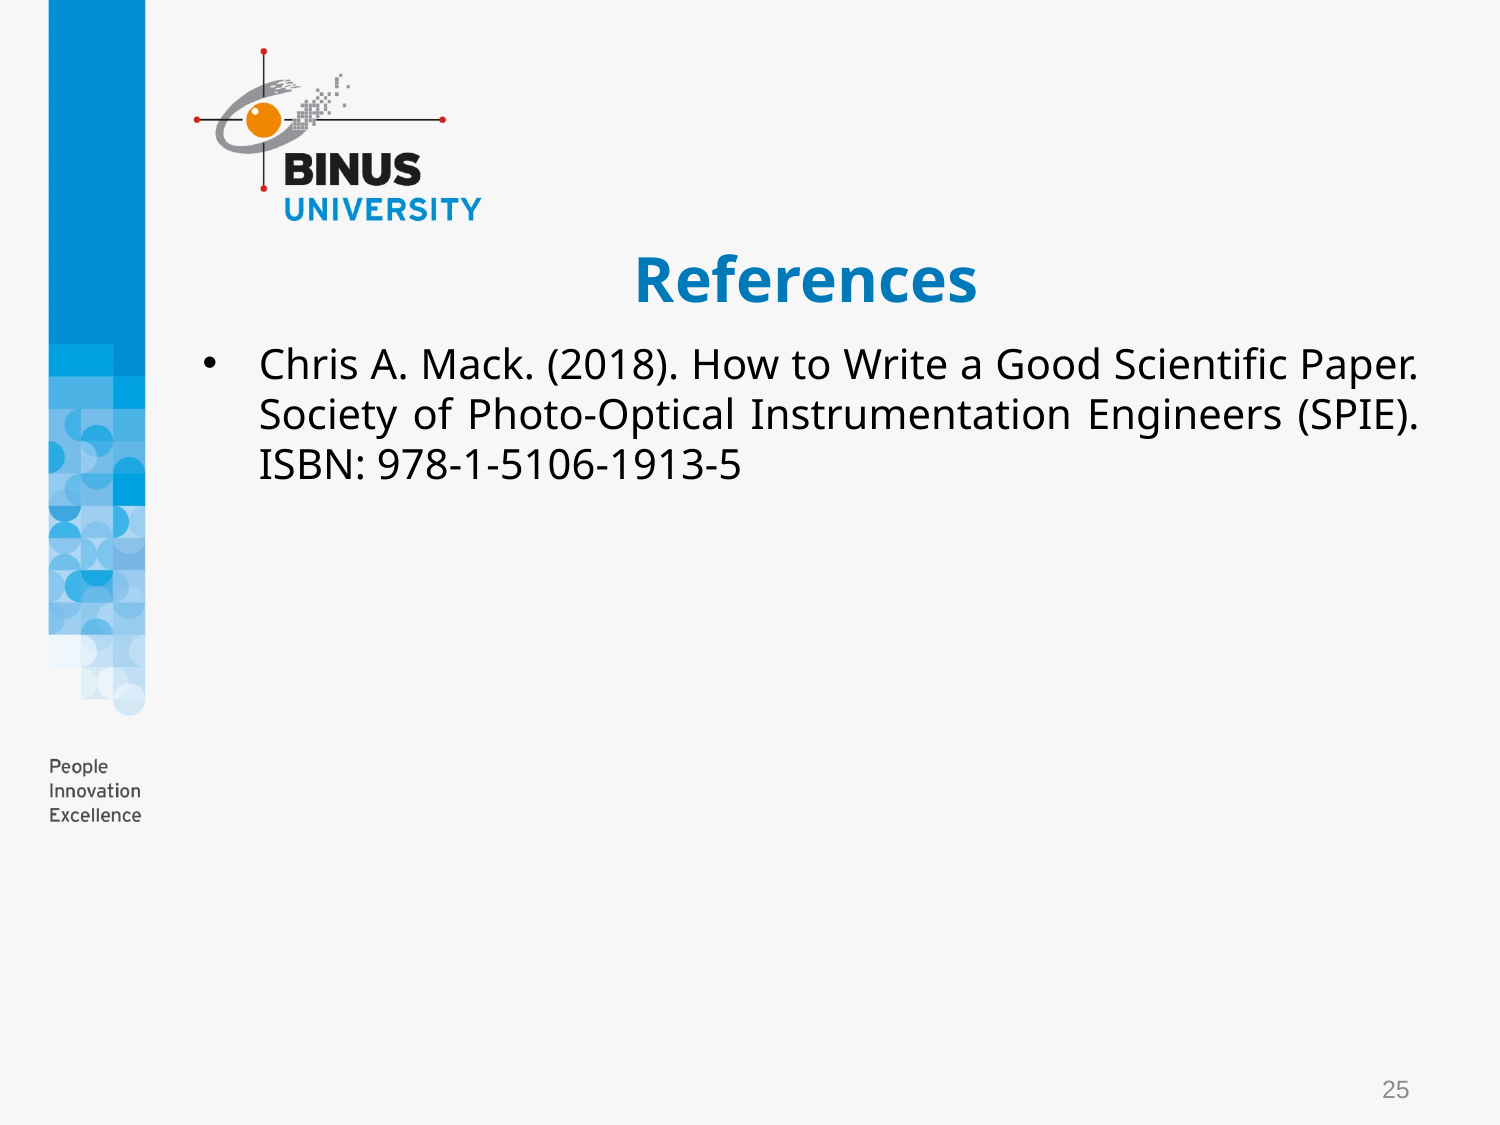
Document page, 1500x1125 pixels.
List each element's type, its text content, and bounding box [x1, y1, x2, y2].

title References [187, 224, 1425, 329]
slide_number 25 [1074, 1062, 1425, 1119]
list Chris A. Mack. (2018). How to Write a Good Scientific Paper. Society of Photo-Optical Instrumentation Engineers (SPIE). ISBN: 978-1-5106-1913-5 [187, 329, 1436, 1062]
picture [0, 0, 1500, 845]
